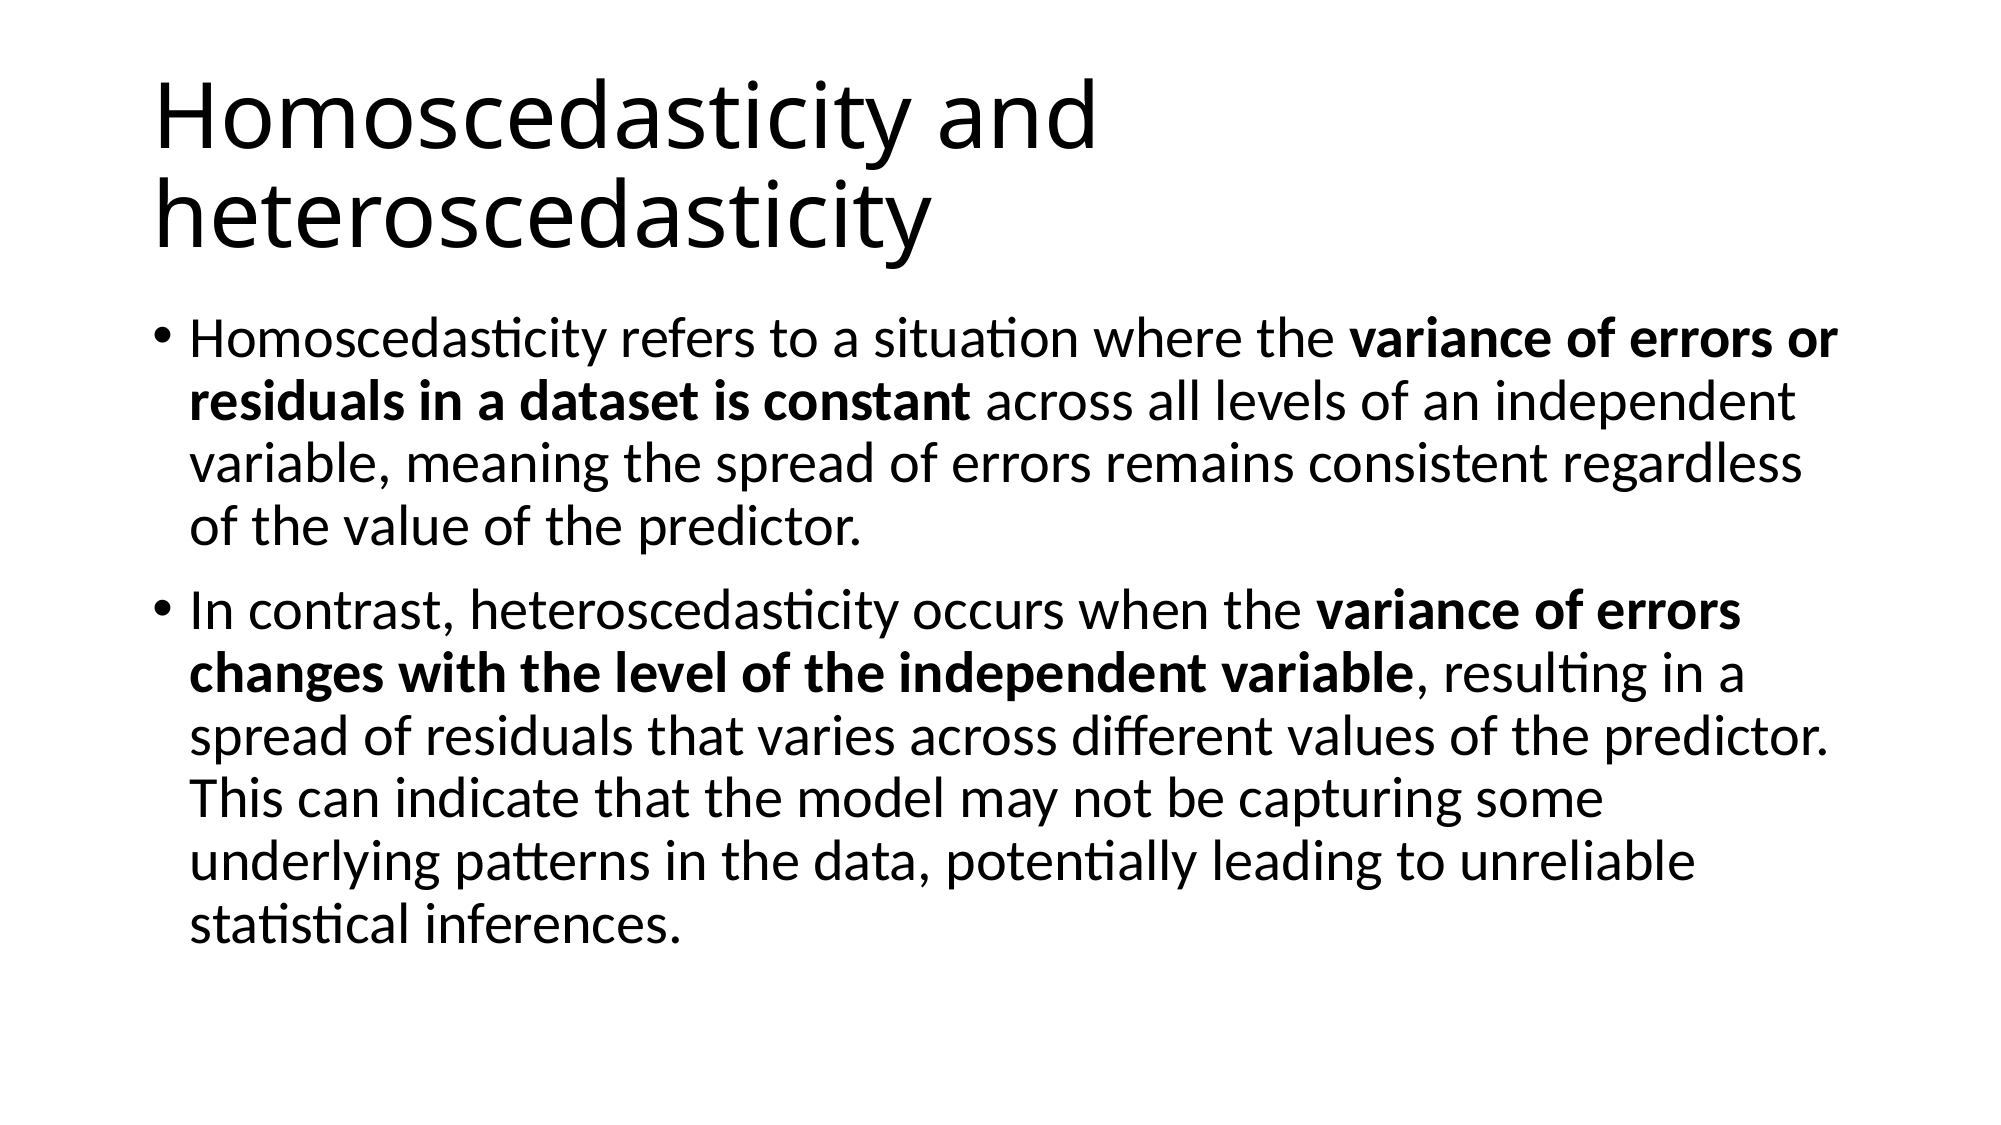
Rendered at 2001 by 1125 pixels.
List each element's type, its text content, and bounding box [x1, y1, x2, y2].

list Homoscedasticity refers to a situation where the variance of errors or residuals in a dataset is constant across all levels of an independent variable, meaning the spread of errors remains consistent regardless of the value of the predictor. In contrast, heteroscedasticity occurs when the variance of errors changes with the level of the independent variable, resulting in a spread of residuals that varies across different values of the predictor. This can indicate that the model may not be capturing some underlying patterns in the data, potentially leading to unreliable statistical inferences. [137, 299, 1863, 1014]
title Homoscedasticity and heteroscedasticity [137, 59, 1863, 278]
